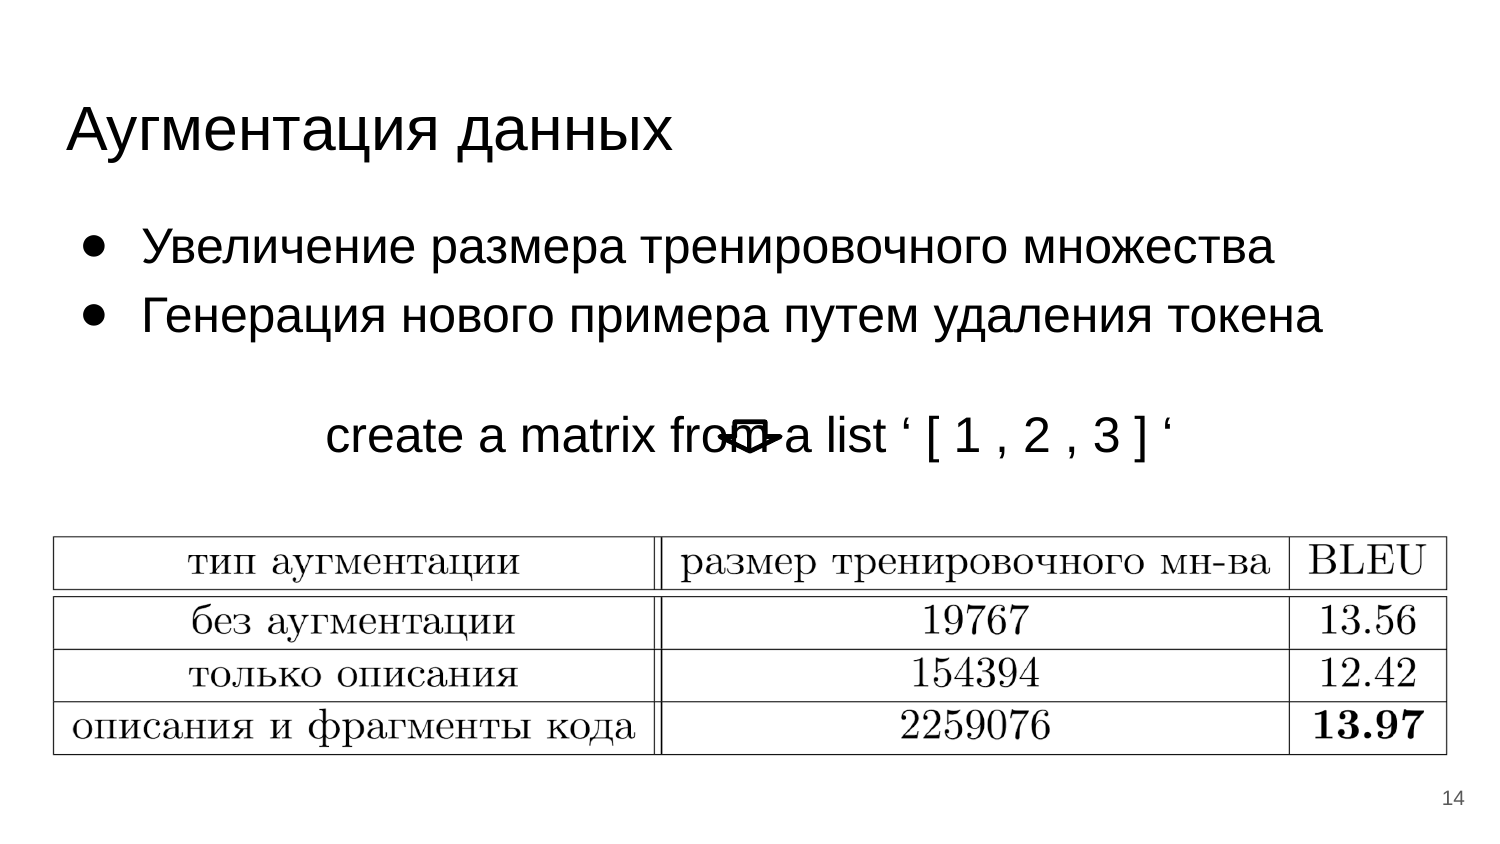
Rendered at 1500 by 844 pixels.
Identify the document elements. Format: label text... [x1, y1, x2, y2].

slide_number ‹#› [1389, 764, 1480, 830]
title Аугментация данных [51, 72, 1482, 167]
list Увеличение размера тренировочного множества Генерация нового примера путем удаления токена create a matrix from a list ‘ [ 1 , 2 , 3 ] ‘ create a matrix from a ‘ [ 1 , 2 , 3 ] ‘ [51, 189, 1449, 533]
text_box [719, 421, 781, 452]
picture [50, 534, 1450, 759]
